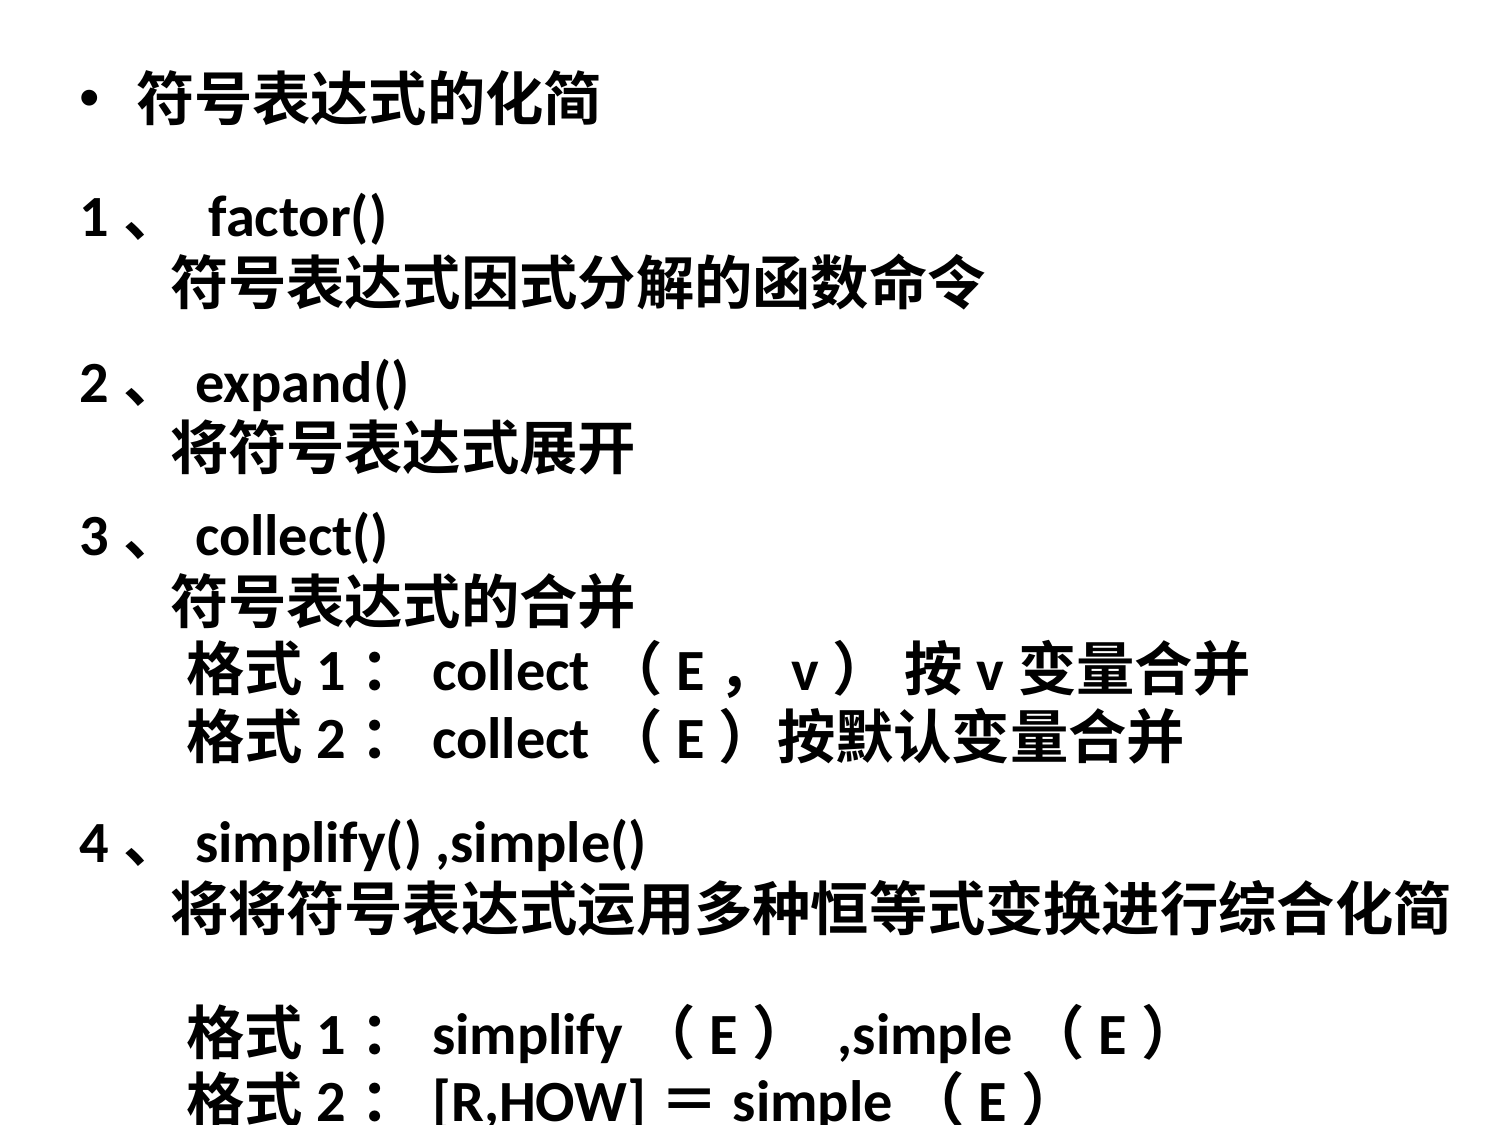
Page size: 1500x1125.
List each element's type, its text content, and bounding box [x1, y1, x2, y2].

text_box 3、collect() 符号表达式的合并 格式1：collect（E，v） 按v变量合并 格式2：collect（E）按默认变量合并 [64, 503, 1500, 657]
text_box 4、simplify() ,simple() 将将符号表达式运用多种恒等式变换进行综合化简 格式1：simplify（E） ,simple（E） 格式2：[R,HOW]＝simple（E） [64, 810, 1500, 964]
text_box 2、expand() 将符号表达式展开 [64, 350, 1500, 503]
text_box 1、 factor() 符号表达式因式分解的函数命令 [64, 184, 1500, 338]
list 符号表达式的化简 [64, 54, 1500, 149]
